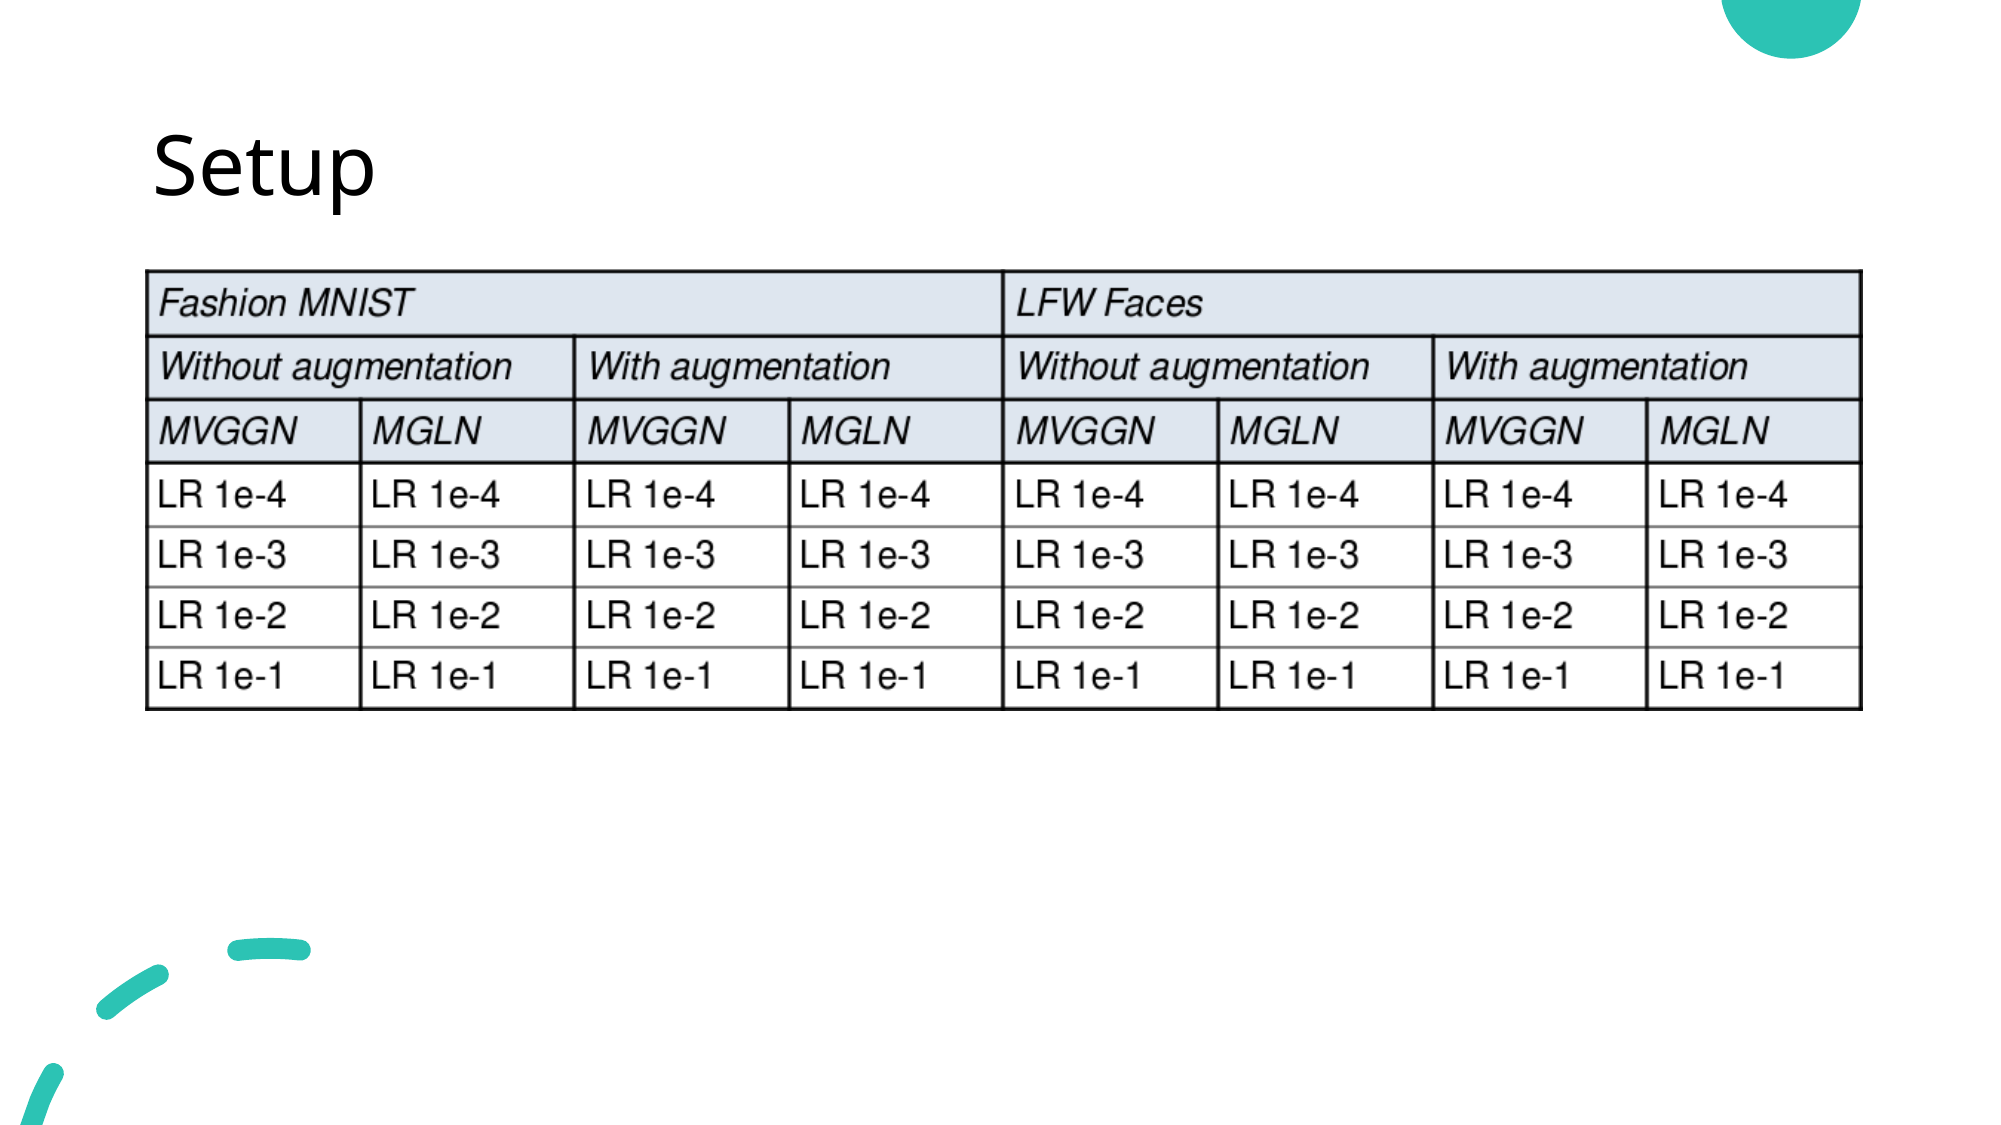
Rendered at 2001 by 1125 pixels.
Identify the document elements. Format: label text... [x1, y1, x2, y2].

title Setup [137, 59, 1863, 278]
picture [145, 269, 1863, 711]
